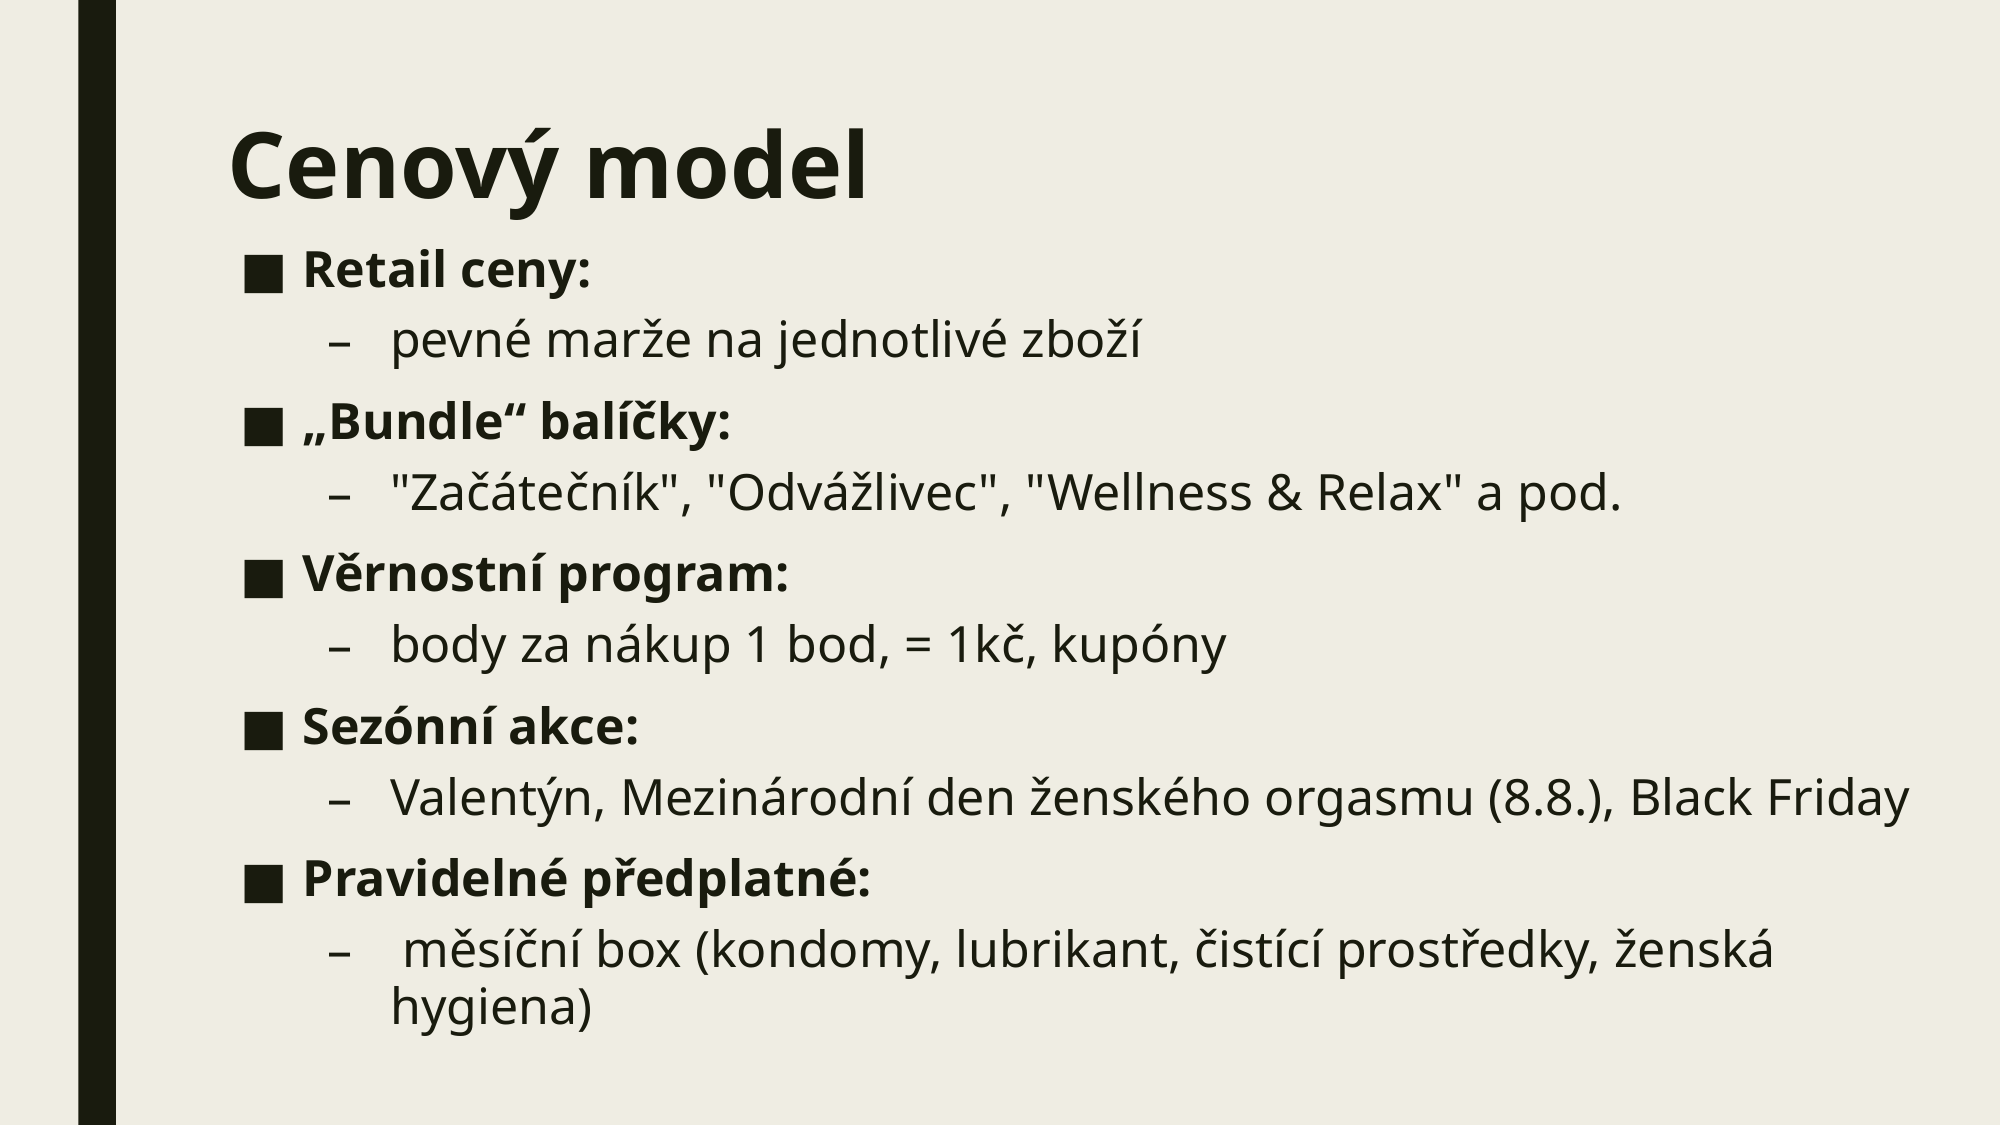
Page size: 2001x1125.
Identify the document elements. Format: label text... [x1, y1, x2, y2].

title Cenový model [212, 112, 1788, 235]
list Retail ceny: pevné marže na jednotlivé zboží „Bundle“ balíčky: "Začátečník", "Odvážlivec", "Wellness & Relax" a pod. Věrnostní program: body za nákup 1 bod, = 1kč, kupóny Sezónní akce: Valentýn, Mezinárodní den ženského orgasmu (8.8.), Black Friday Pravidelné předplatné: měsíční box (kondomy, lubrikant, čistící prostředky, ženská hygiena) [225, 234, 1985, 1061]
